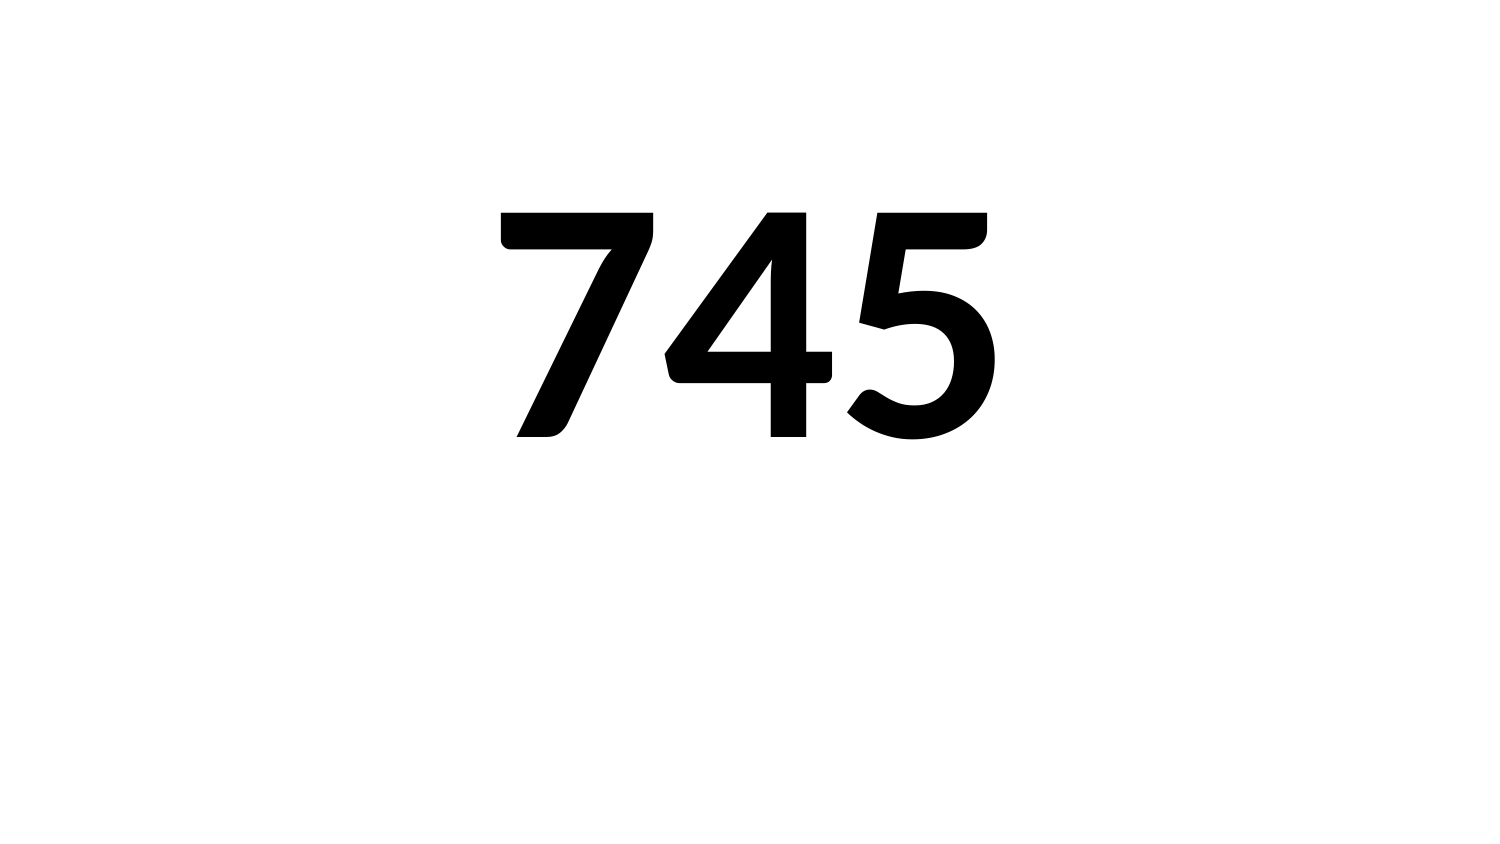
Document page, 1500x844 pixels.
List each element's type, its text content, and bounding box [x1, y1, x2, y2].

title 745 [112, 209, 1388, 391]
